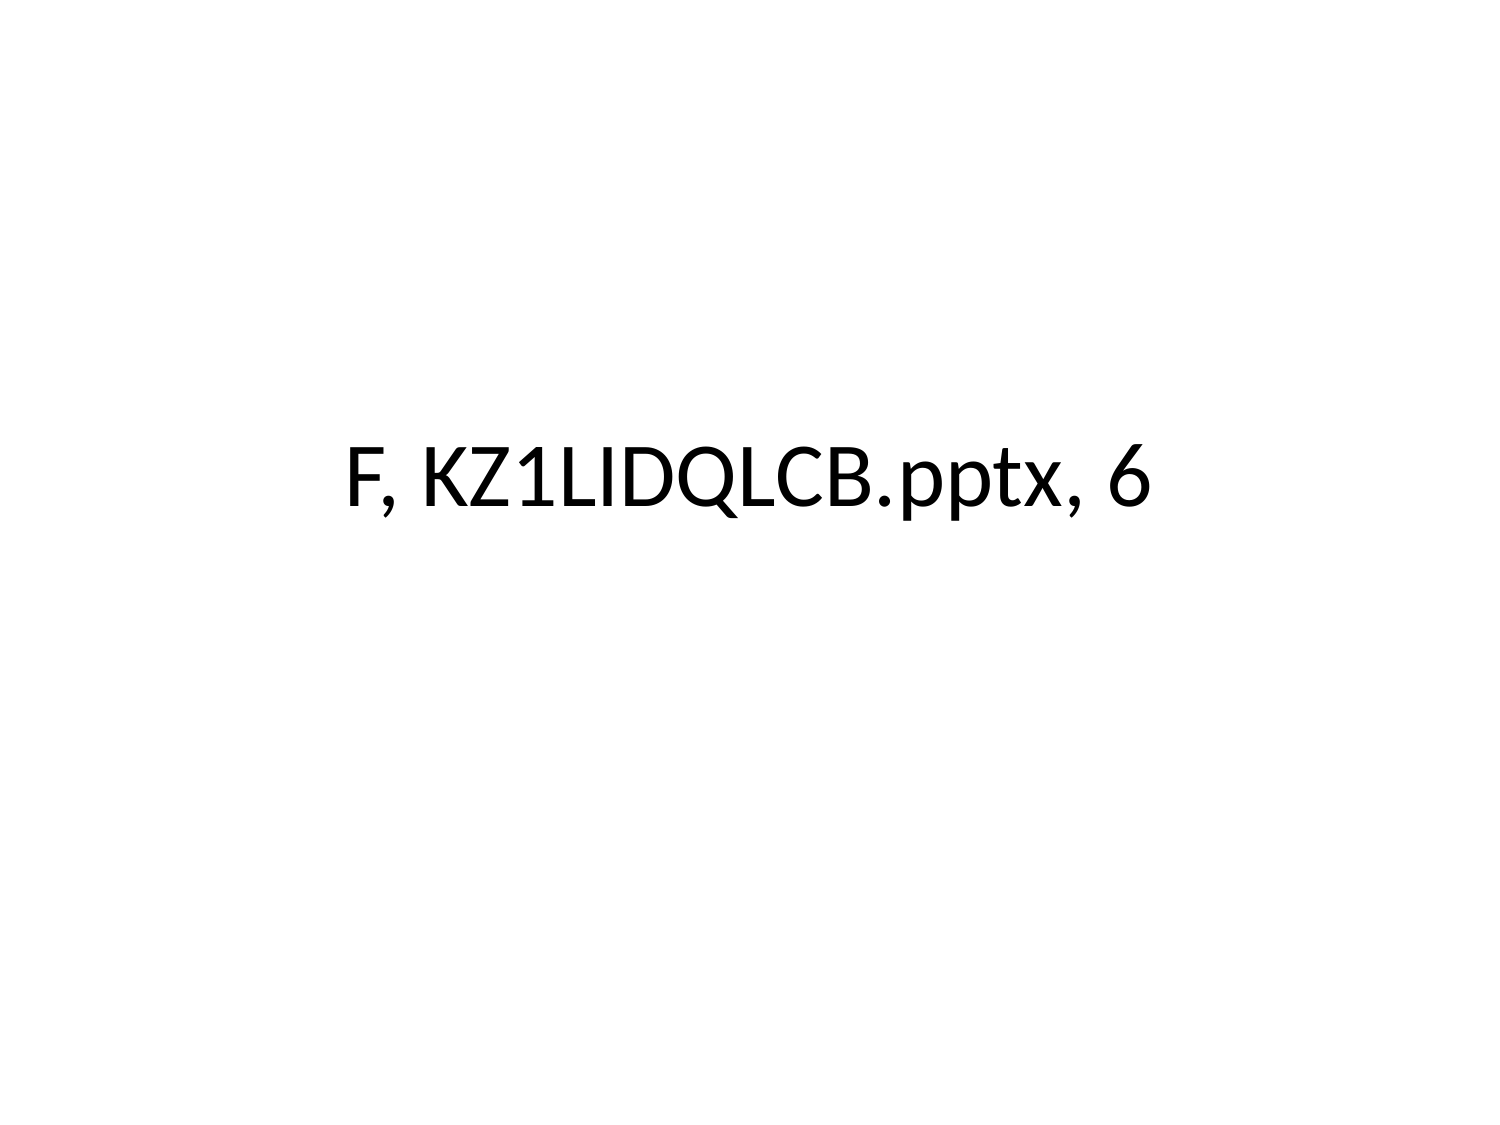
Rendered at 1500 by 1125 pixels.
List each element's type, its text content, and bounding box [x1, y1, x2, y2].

title F, KZ1LIDQLCB.pptx, 6 [112, 349, 1388, 591]
